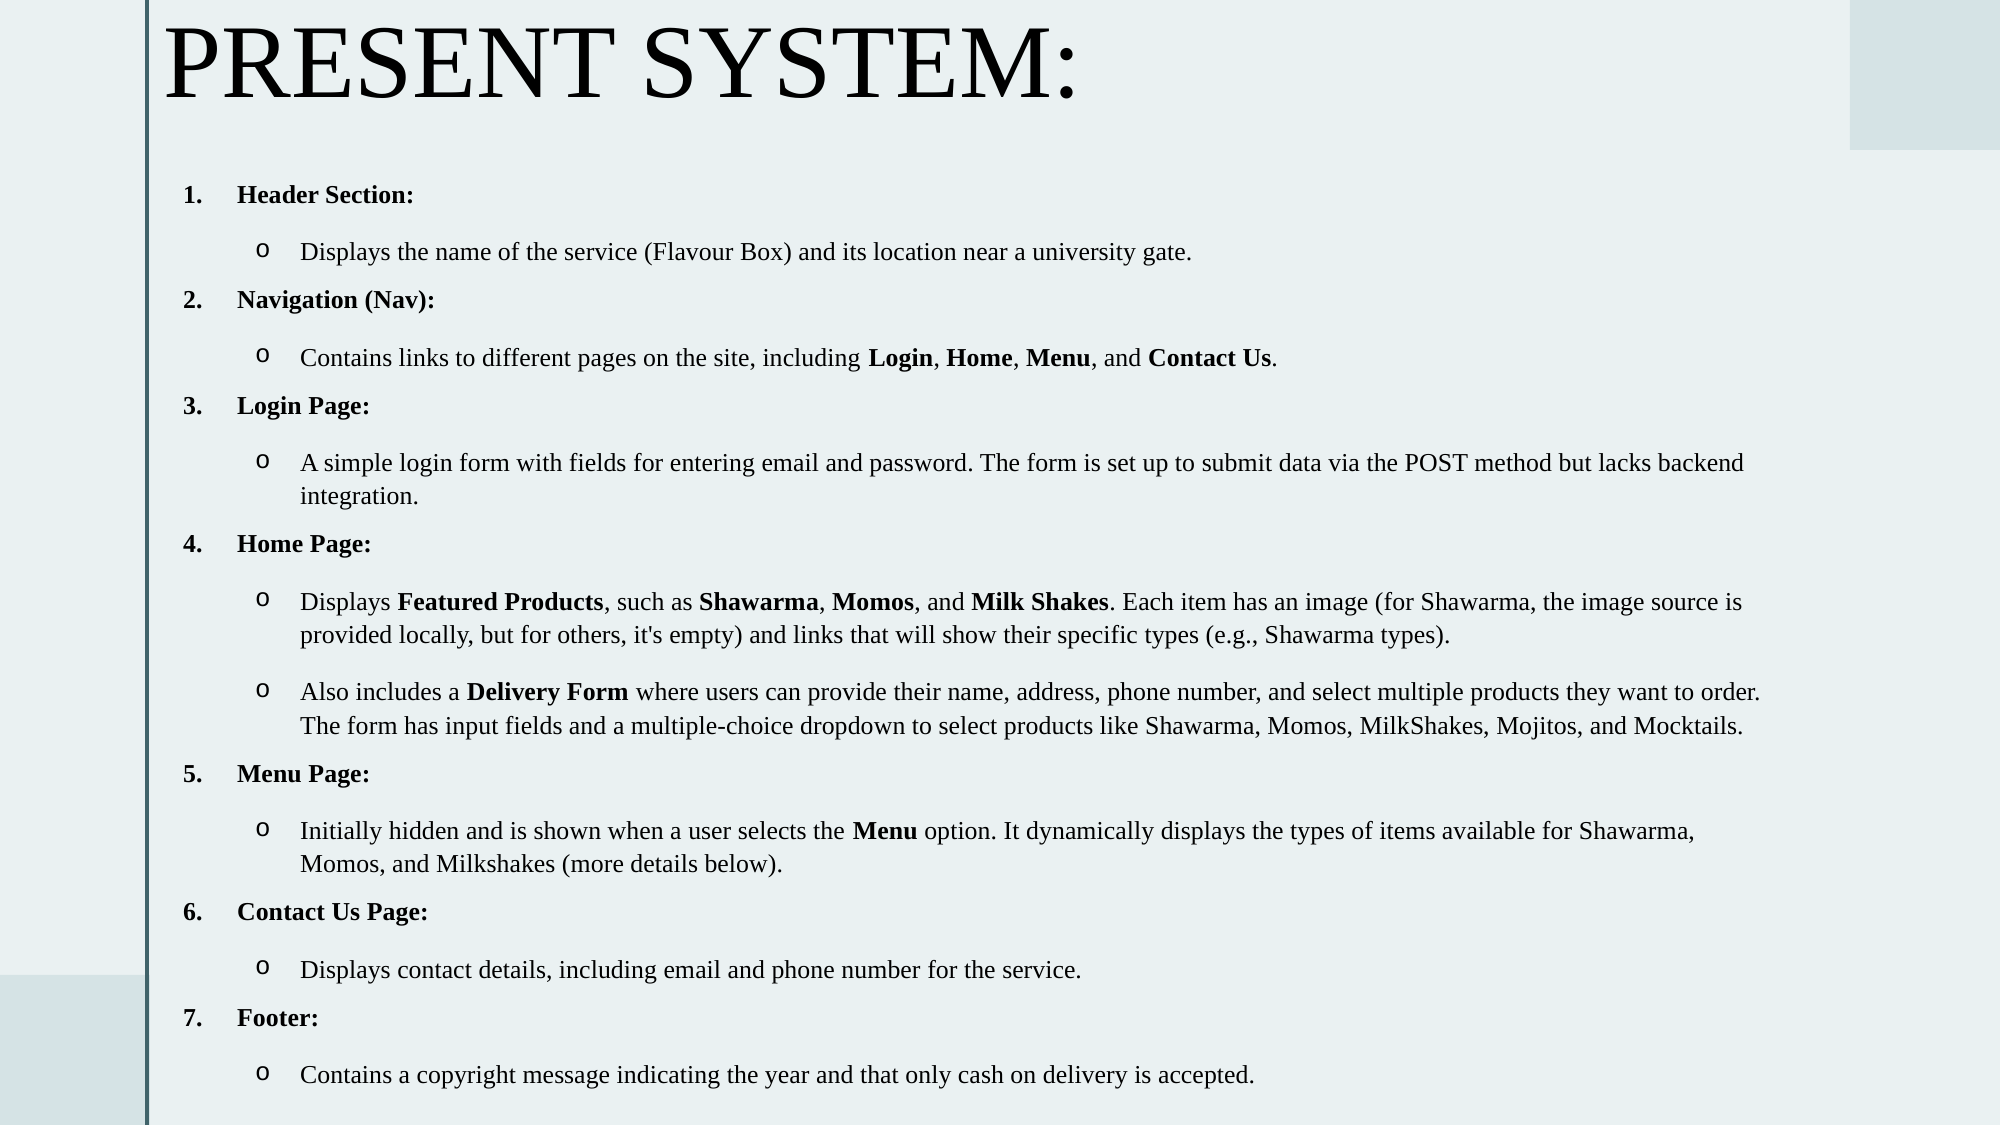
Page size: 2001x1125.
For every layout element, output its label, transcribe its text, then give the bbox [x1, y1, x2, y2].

title PRESENT SYSTEM: [148, 0, 1777, 128]
list Header Section: Displays the name of the service (Flavour Box) and its location near a university gate. Navigation (Nav): Contains links to different pages on the site, including Login, Home, Menu, and Contact Us. Login Page: A simple login form with fields for entering email and password. The form is set up to submit data via the POST method but lacks backend integration. Home Page: Displays Featured Products, such as Shawarma, Momos, and Milk Shakes. Each item has an image (for Shawarma, the image source is provided locally, but for others, it's empty) and links that will show their specific types (e.g., Shawarma types). Also includes a Delivery Form where users can provide their name, address, phone number, and select multiple products they want to order. The form has input fields and a multiple-choice dropdown to select products like Shawarma, Momos, MilkShakes, Mojitos, and Mocktails. Menu Page: Initially hidden and is shown when a user selects the Menu option. It dynamically displays the types of items available for Shawarma, Momos, and Milkshakes (more details below). Contact Us Page: Displays contact details, including email and phone number for the service. Footer: Contains a copyright message indicating the year and that only cash on delivery is accepted. [168, 168, 1796, 1115]
